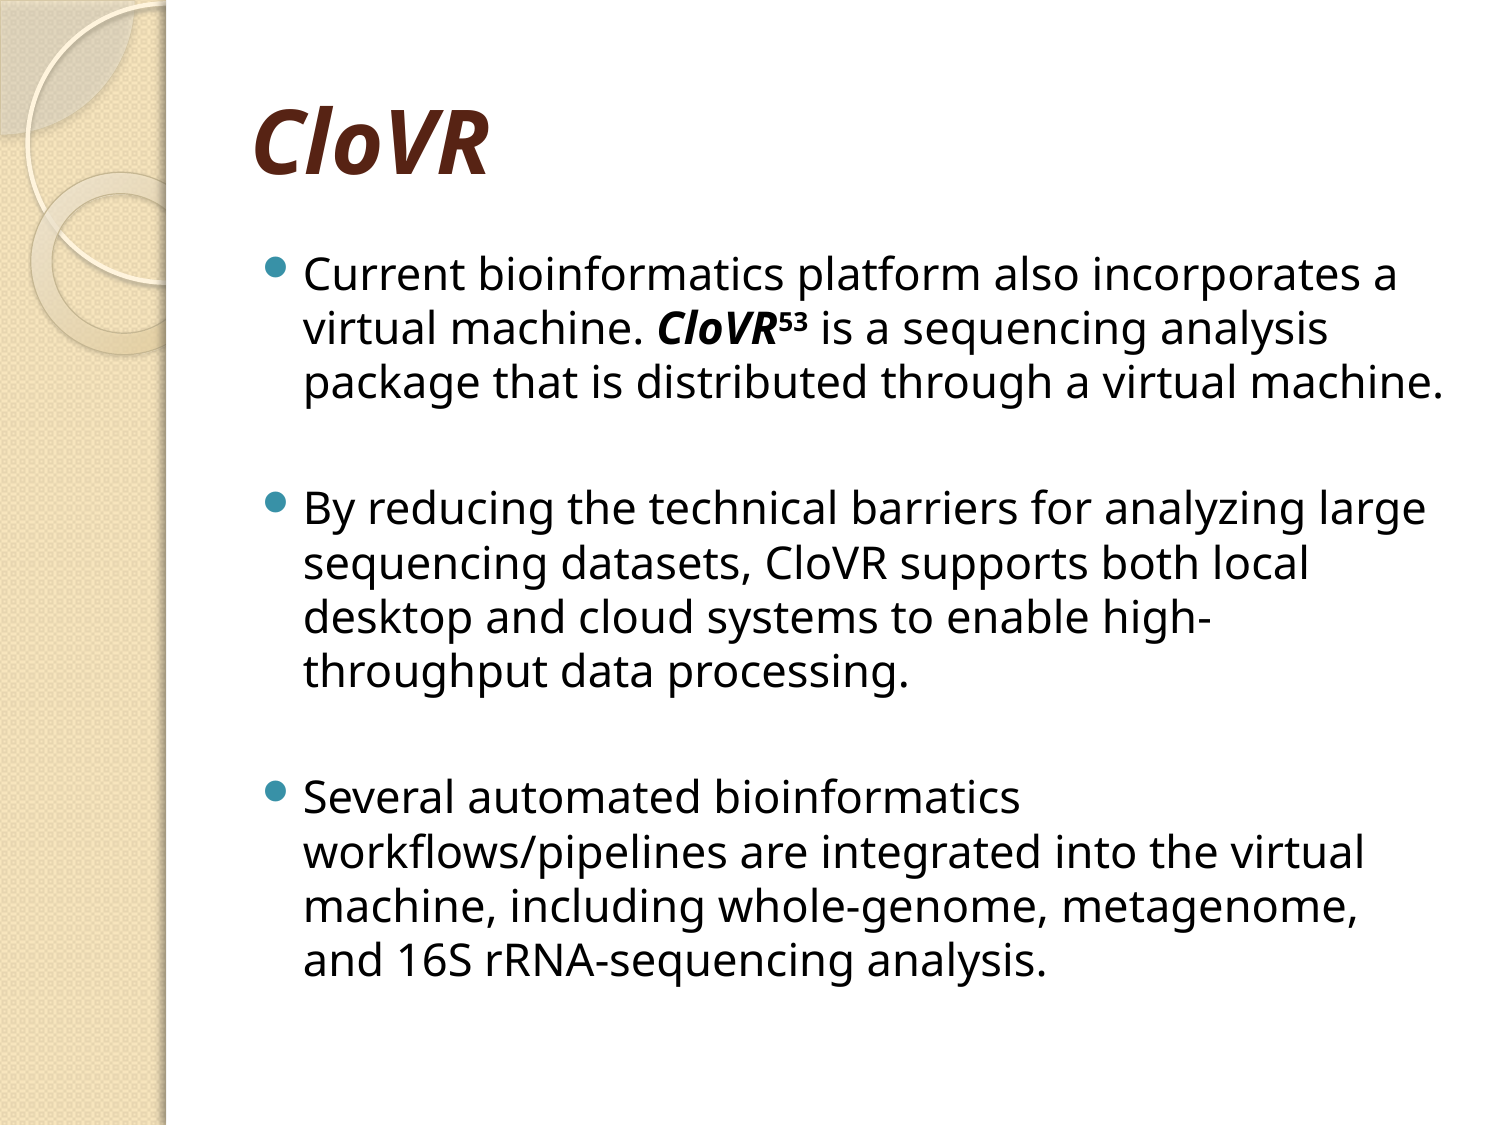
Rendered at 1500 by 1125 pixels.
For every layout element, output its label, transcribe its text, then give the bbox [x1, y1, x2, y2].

title CloVR [235, 45, 1466, 233]
list Current bioinformatics platform also incorporates a virtual machine. CloVR53 is a sequencing analysis package that is distributed through a virtual machine. By reducing the technical barriers for analyzing large sequencing datasets, CloVR supports both local desktop and cloud systems to enable high-throughput data processing. Several automated bioinformatics workflows/pipelines are integrated into the virtual machine, including whole-genome, metagenome, and 16S rRNA-sequencing analysis. [235, 237, 1466, 1025]
